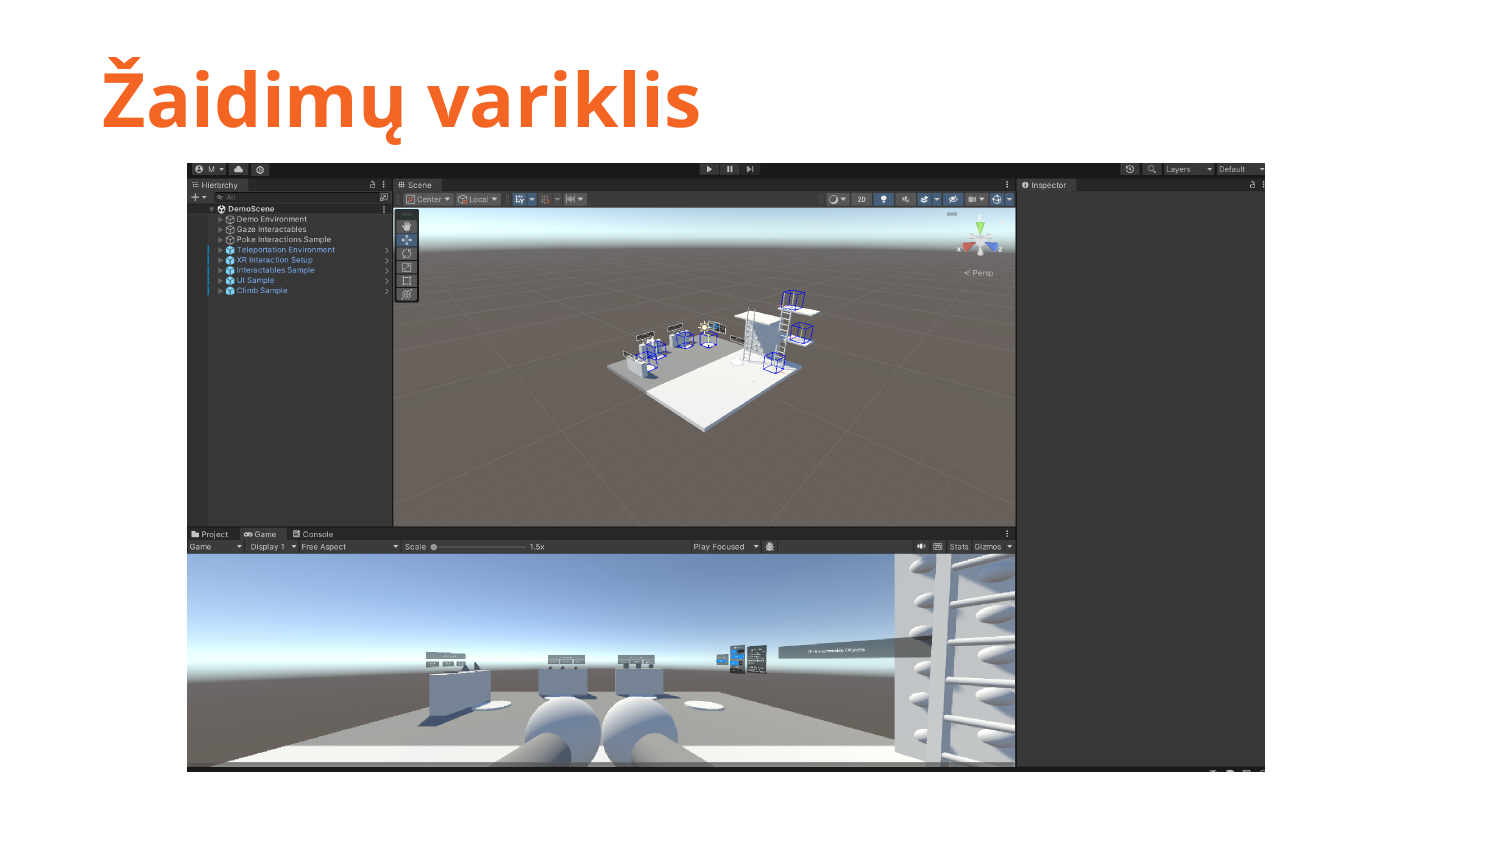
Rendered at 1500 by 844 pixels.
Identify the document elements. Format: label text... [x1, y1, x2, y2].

picture [186, 163, 1265, 772]
title Žaidimų variklis [87, 37, 941, 164]
